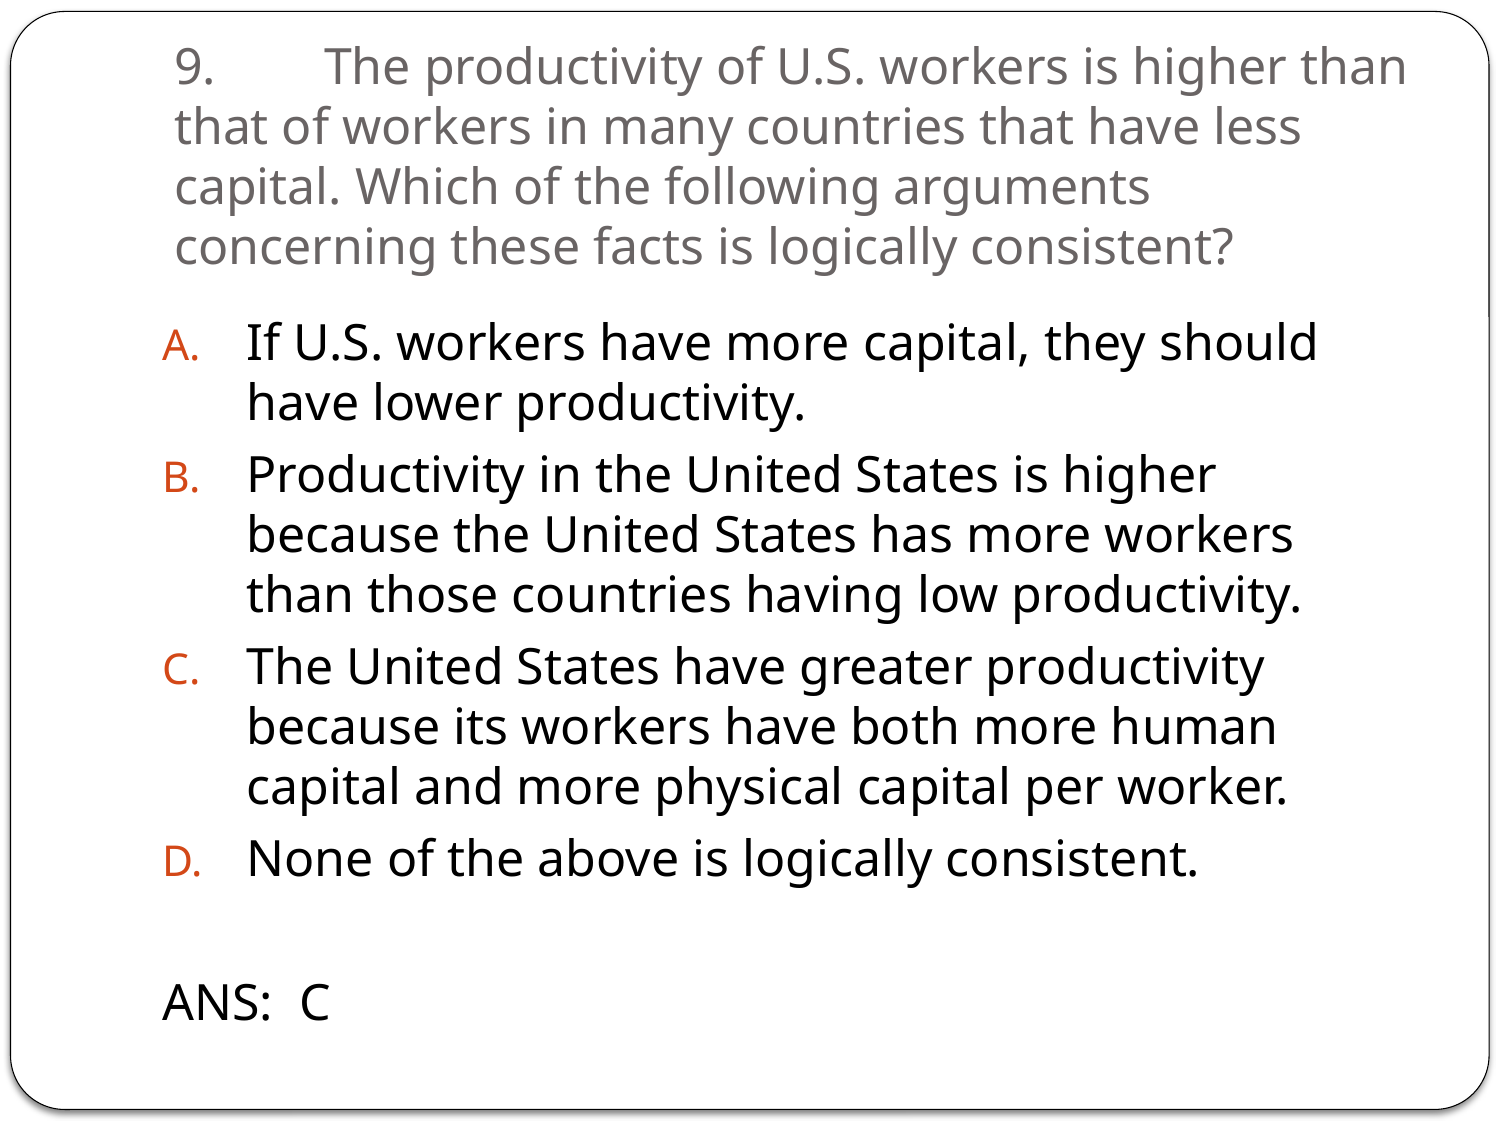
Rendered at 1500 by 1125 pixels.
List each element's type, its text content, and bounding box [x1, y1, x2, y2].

title 9. The productivity of U.S. workers is higher than that of workers in many countries that have less capital. Which of the following arguments concerning these facts is logically consistent? [159, 101, 1435, 290]
list If U.S. workers have more capital, they should have lower productivity. Productivity in the United States is higher because the United States has more workers than those countries having low productivity. The United States have greater productivity because its workers have both more human capital and more physical capital per worker. None of the above is logically consistent. ANS: C [147, 302, 1423, 1053]
